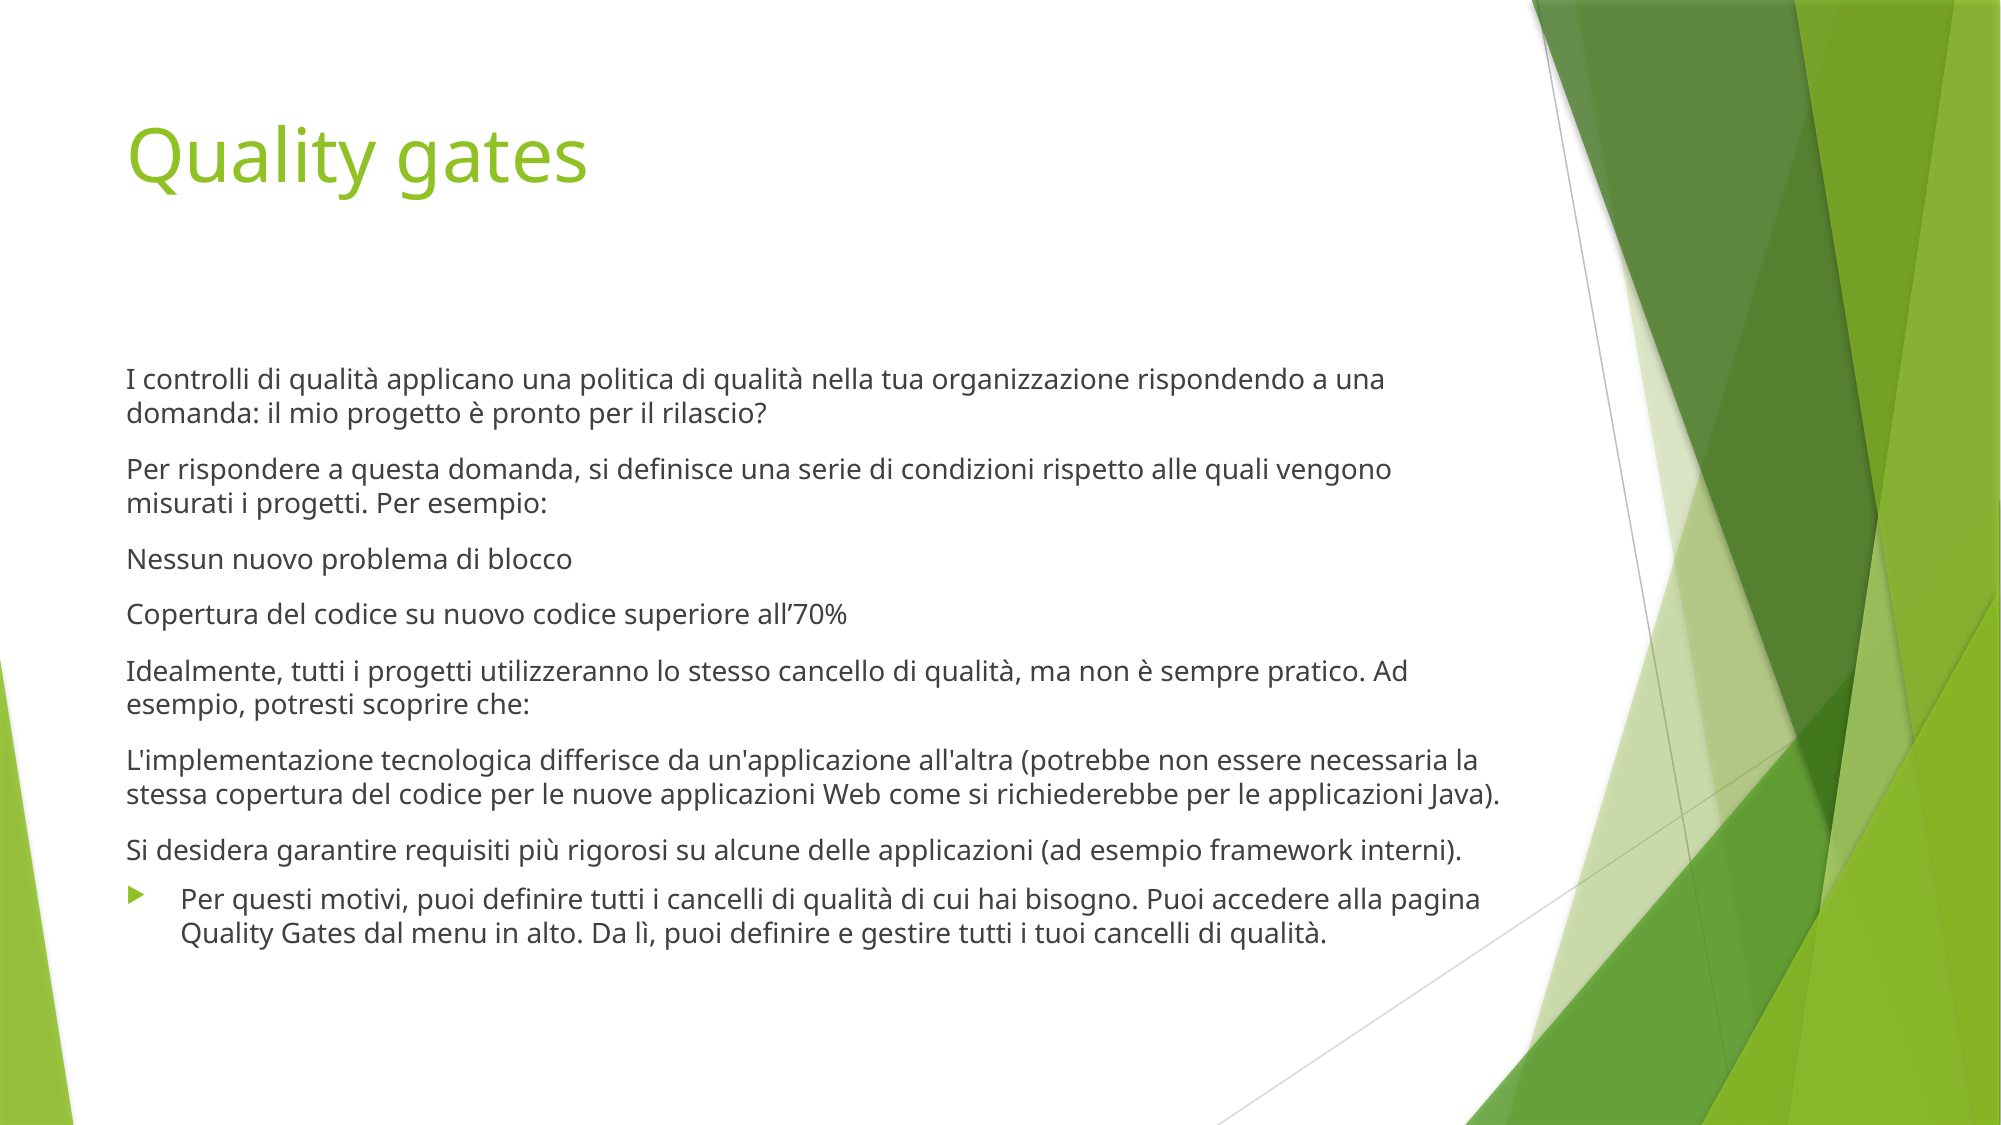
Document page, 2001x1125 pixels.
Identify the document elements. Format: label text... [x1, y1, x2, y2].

title Quality gates [111, 99, 1522, 317]
list I controlli di qualità applicano una politica di qualità nella tua organizzazione rispondendo a una domanda: il mio progetto è pronto per il rilascio? Per rispondere a questa domanda, si definisce una serie di condizioni rispetto alle quali vengono misurati i progetti. Per esempio: Nessun nuovo problema di blocco Copertura del codice su nuovo codice superiore all’70% Idealmente, tutti i progetti utilizzeranno lo stesso cancello di qualità, ma non è sempre pratico. Ad esempio, potresti scoprire che: L'implementazione tecnologica differisce da un'applicazione all'altra (potrebbe non essere necessaria la stessa copertura del codice per le nuove applicazioni Web come si richiederebbe per le applicazioni Java). Si desidera garantire requisiti più rigorosi su alcune delle applicazioni (ad esempio framework interni). Per questi motivi, puoi definire tutti i cancelli di qualità di cui hai bisogno. Puoi accedere alla pagina Quality Gates dal menu in alto. Da lì, puoi definire e gestire tutti i tuoi cancelli di qualità. [111, 354, 1522, 992]
